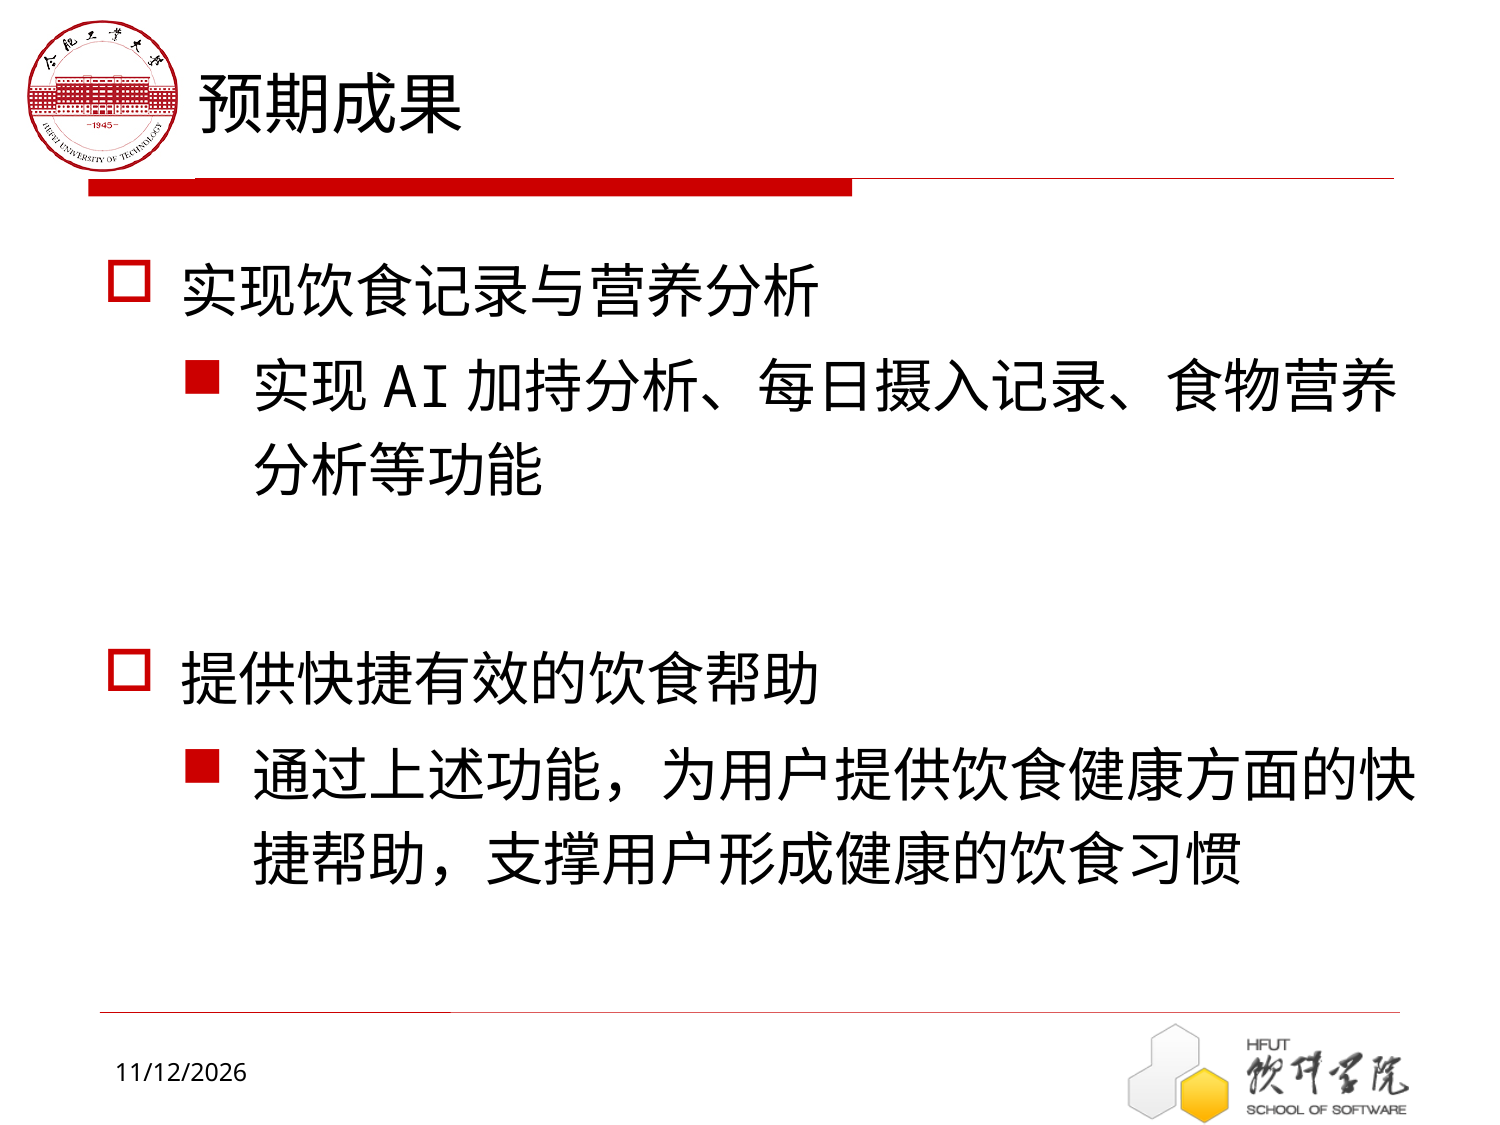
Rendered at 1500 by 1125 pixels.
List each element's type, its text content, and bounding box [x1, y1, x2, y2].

list 实现饮食记录与营养分析 实现AI加持分析、每日摄入记录、食物营养分析等功能 提供快捷有效的饮食帮助 通过上述功能，为用户提供饮食健康方面的快捷帮助，支撑用户形成健康的饮食习惯 [88, 232, 1435, 1003]
picture [1127, 1023, 1409, 1125]
title 预期成果 [183, 54, 916, 178]
picture [11, 12, 195, 179]
